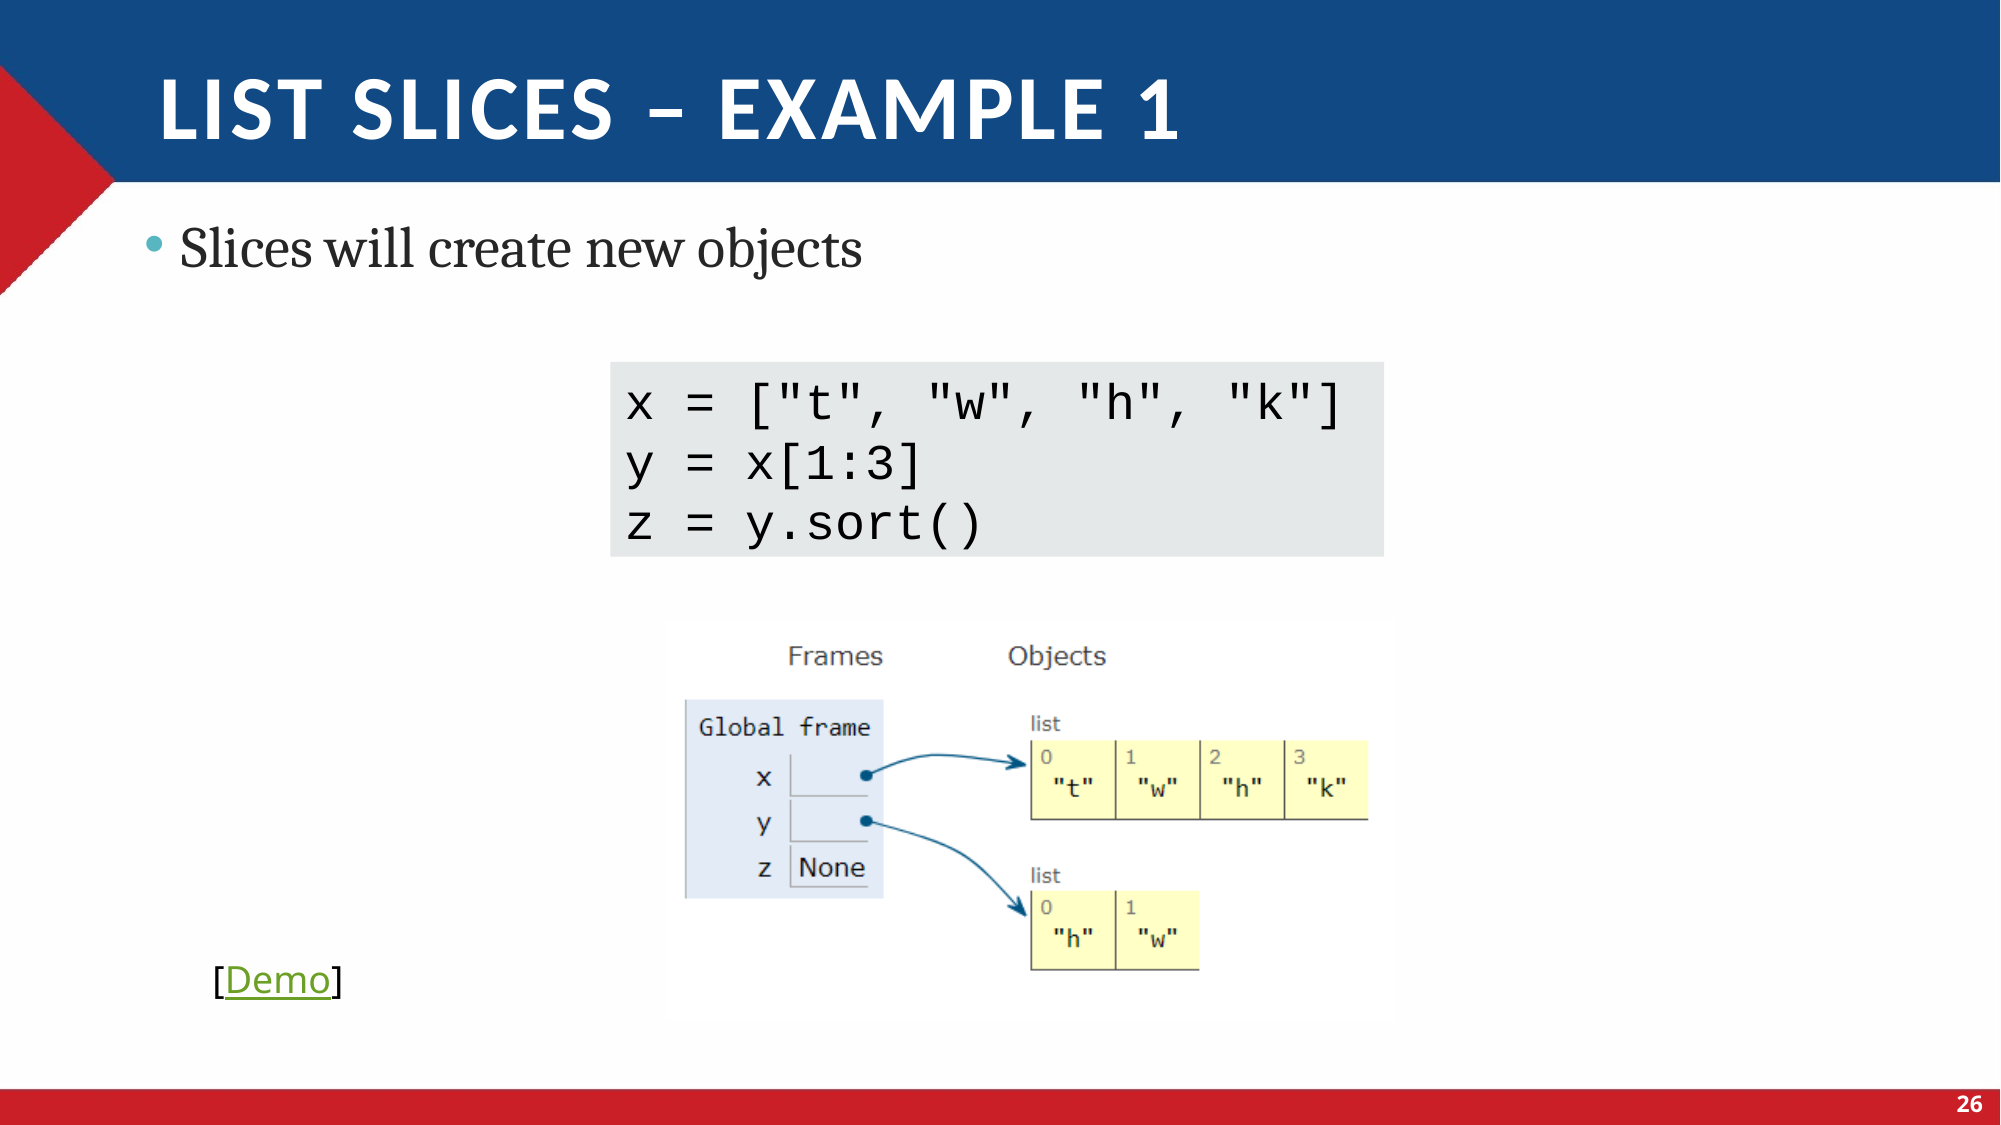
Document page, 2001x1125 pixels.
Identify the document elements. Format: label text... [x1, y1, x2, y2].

slide_number 26 [1939, 1085, 2000, 1125]
text_box [Demo] [197, 948, 359, 1015]
title List slices – Example 1 [127, 45, 1890, 176]
text_box x = ["t", "w", "h", "k"] y = x[1:3] z = y.sort() [610, 361, 1385, 557]
list Slices will create new objects [129, 201, 1888, 992]
picture [0, 0, 2001, 1125]
